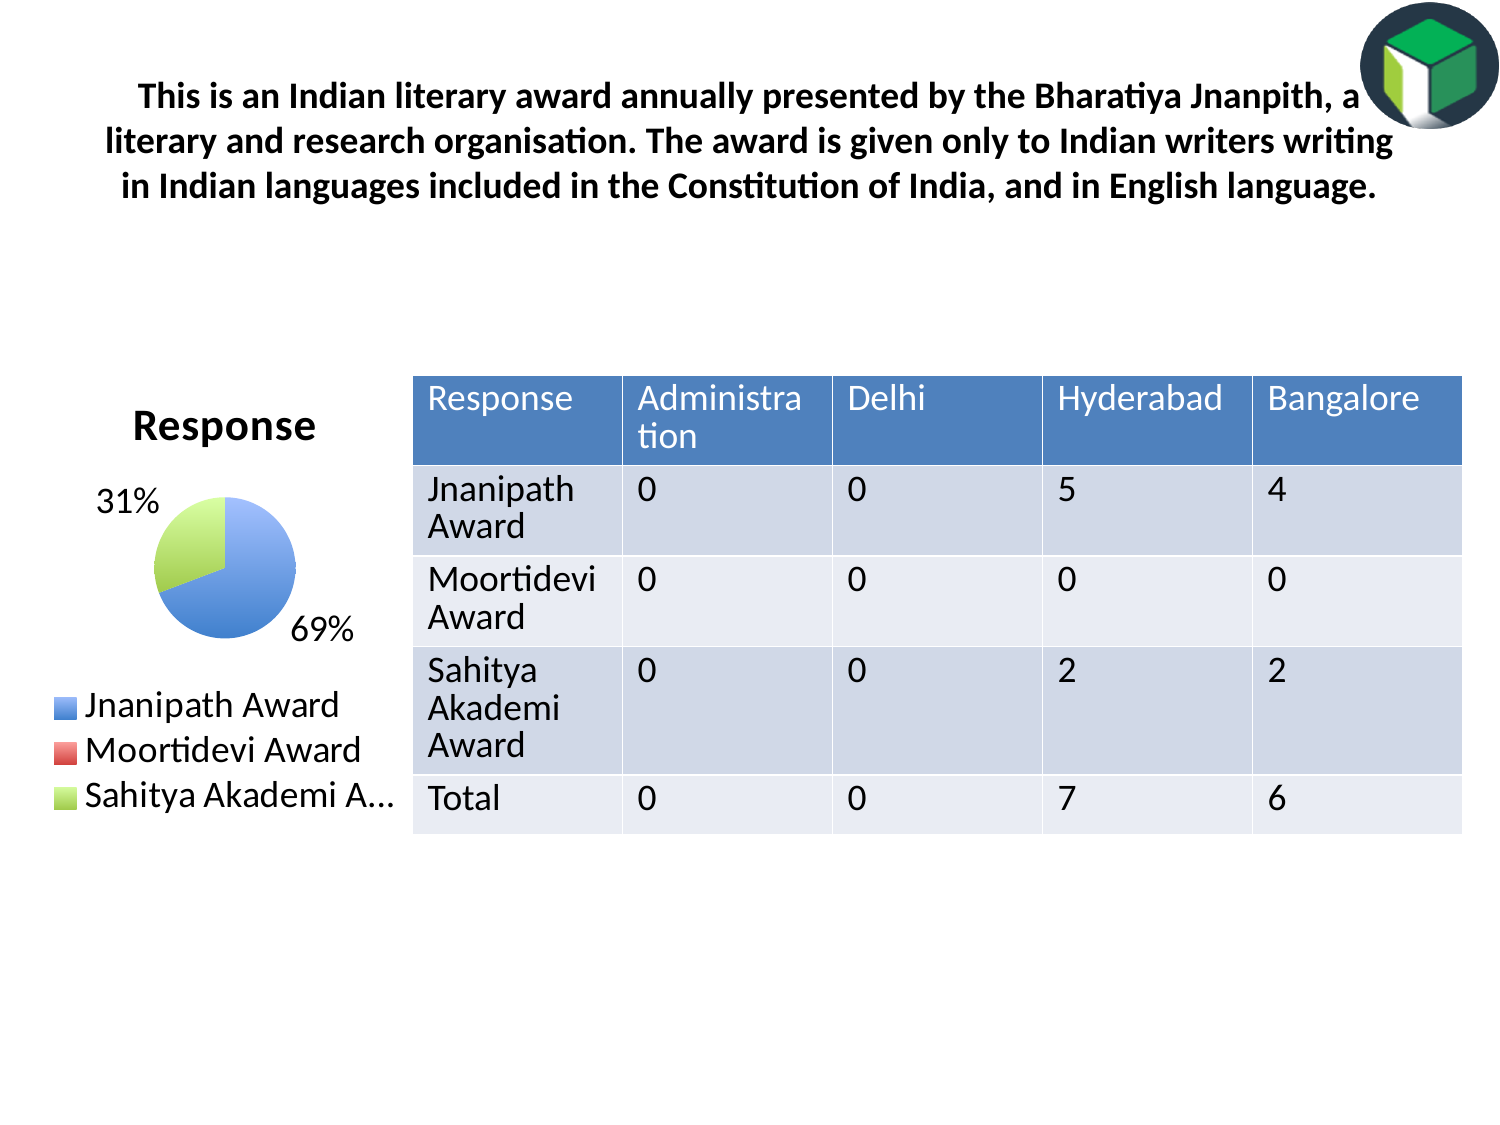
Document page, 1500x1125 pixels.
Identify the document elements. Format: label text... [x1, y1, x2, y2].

table_cell 0 [623, 647, 832, 774]
table_cell 0 [623, 466, 832, 555]
table_cell 6 [1253, 776, 1462, 834]
table_header Response [452, 376, 622, 465]
table_header Delhi [833, 376, 1042, 465]
table_cell 0 [833, 557, 1042, 646]
table_cell 0 [833, 647, 1042, 774]
table_cell 0 [623, 557, 832, 646]
table_cell Sahitya Akademi Award [454, 647, 622, 774]
table_cell 4 [1253, 466, 1462, 555]
table_cell Jnanipath Award [454, 466, 622, 555]
table_cell 0 [833, 776, 1042, 834]
table_header Bangalore [1253, 376, 1462, 465]
table_cell 2 [1253, 647, 1462, 774]
table_cell 5 [1043, 466, 1252, 555]
table_cell 0 [833, 466, 1042, 555]
table_cell 2 [1043, 647, 1252, 774]
table_header Hyderabad [1043, 376, 1252, 465]
title This is an Indian literary award annually presented by the Bharatiya Jnanpith, a literary and research organisation. The award is given only to Indian writers writing in Indian languages included in the Constitution of India, and in English language. [75, 45, 1425, 233]
table_header Administration [623, 376, 832, 465]
table_cell Total [443, 776, 622, 834]
picture [1360, 2, 1499, 130]
table_cell 7 [1043, 776, 1252, 834]
table_cell 0 [1253, 557, 1462, 646]
table_cell Moortidevi Award [454, 557, 622, 646]
table_cell 0 [623, 776, 832, 834]
table_cell 0 [1043, 557, 1252, 646]
chart [0, 374, 451, 826]
